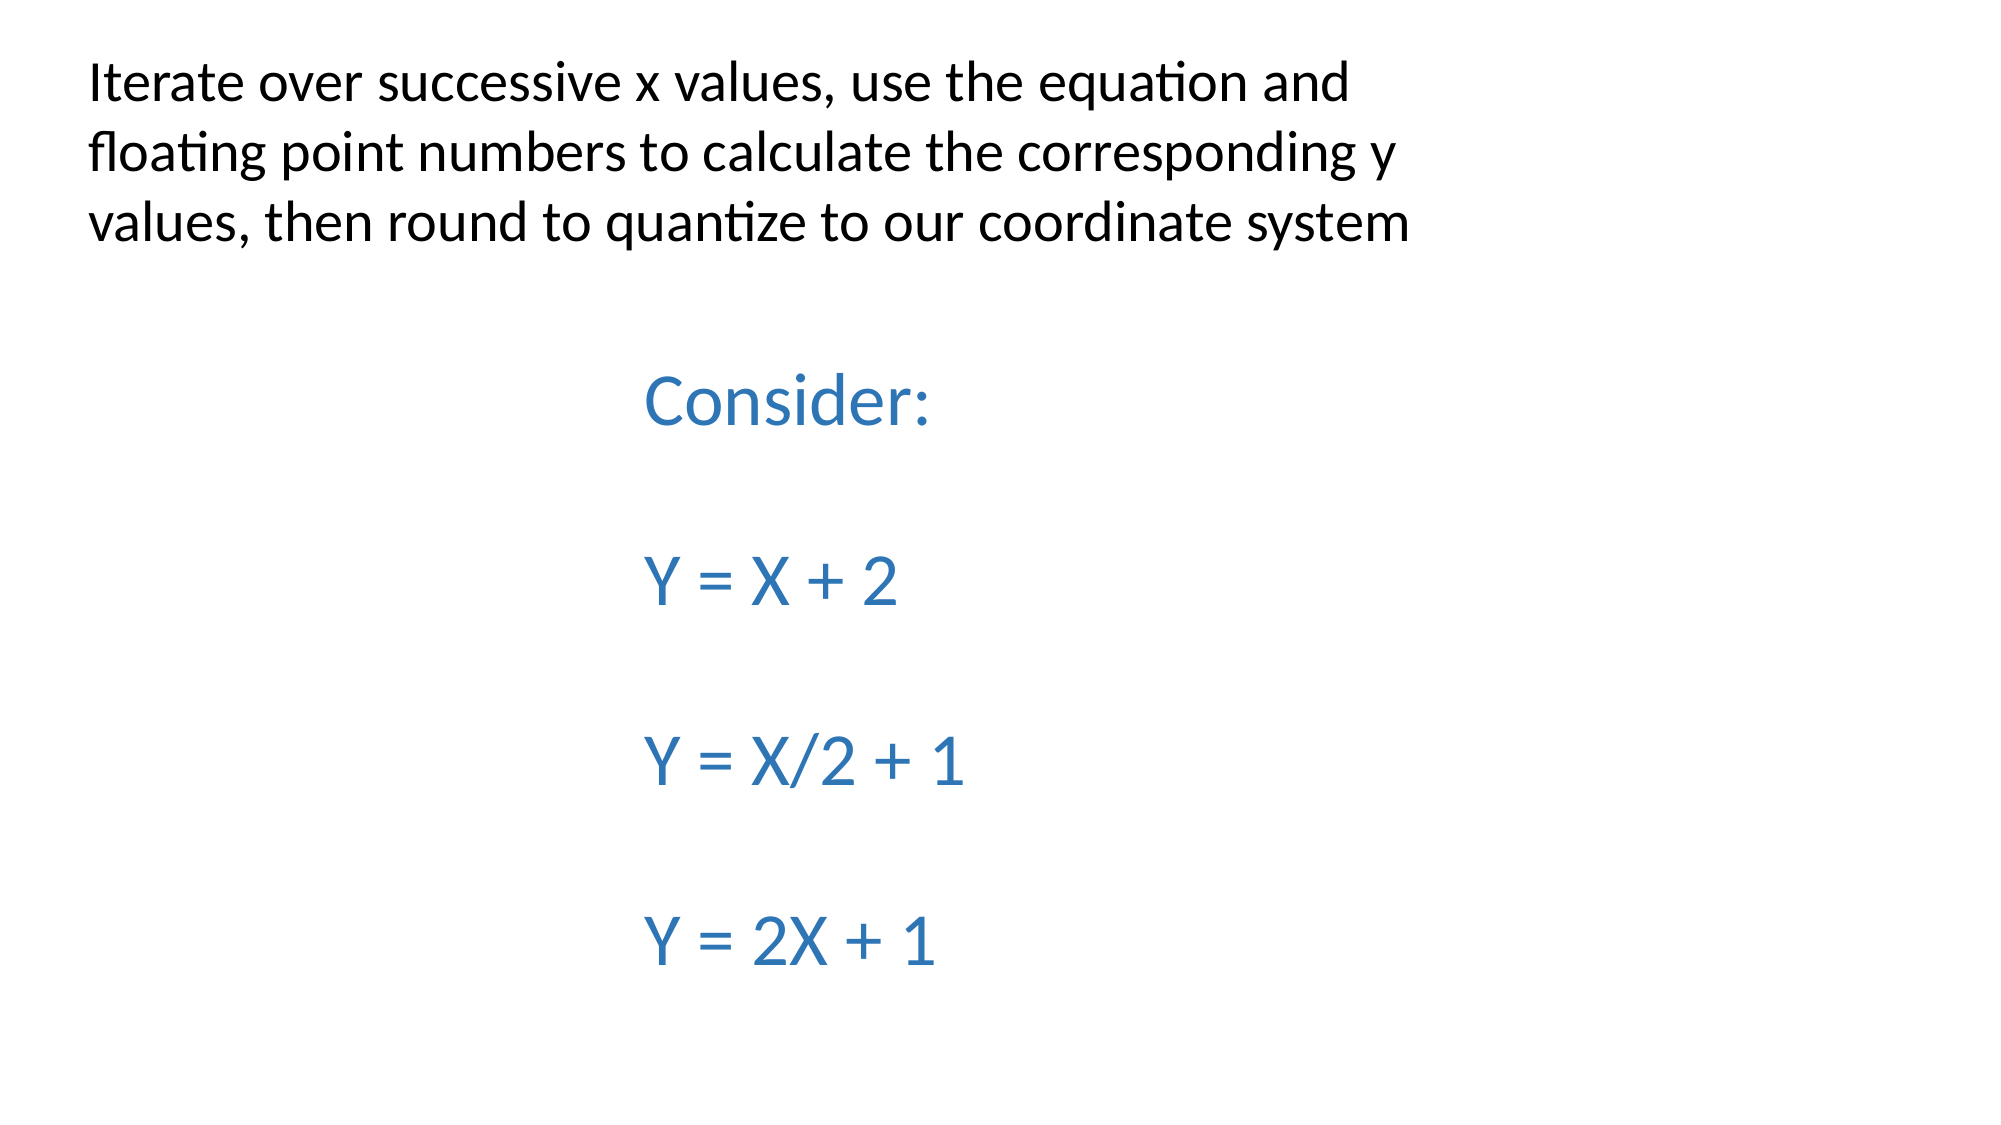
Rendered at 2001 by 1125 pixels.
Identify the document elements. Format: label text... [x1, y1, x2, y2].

text_box Iterate over successive x values, use the equation and floating point numbers to calculate the corresponding y values, then round to quantize to our coordinate system [73, 35, 1475, 261]
text_box Consider: Y = X + 2 Y = X/2 + 1 Y = 2X + 1 [629, 342, 983, 988]
